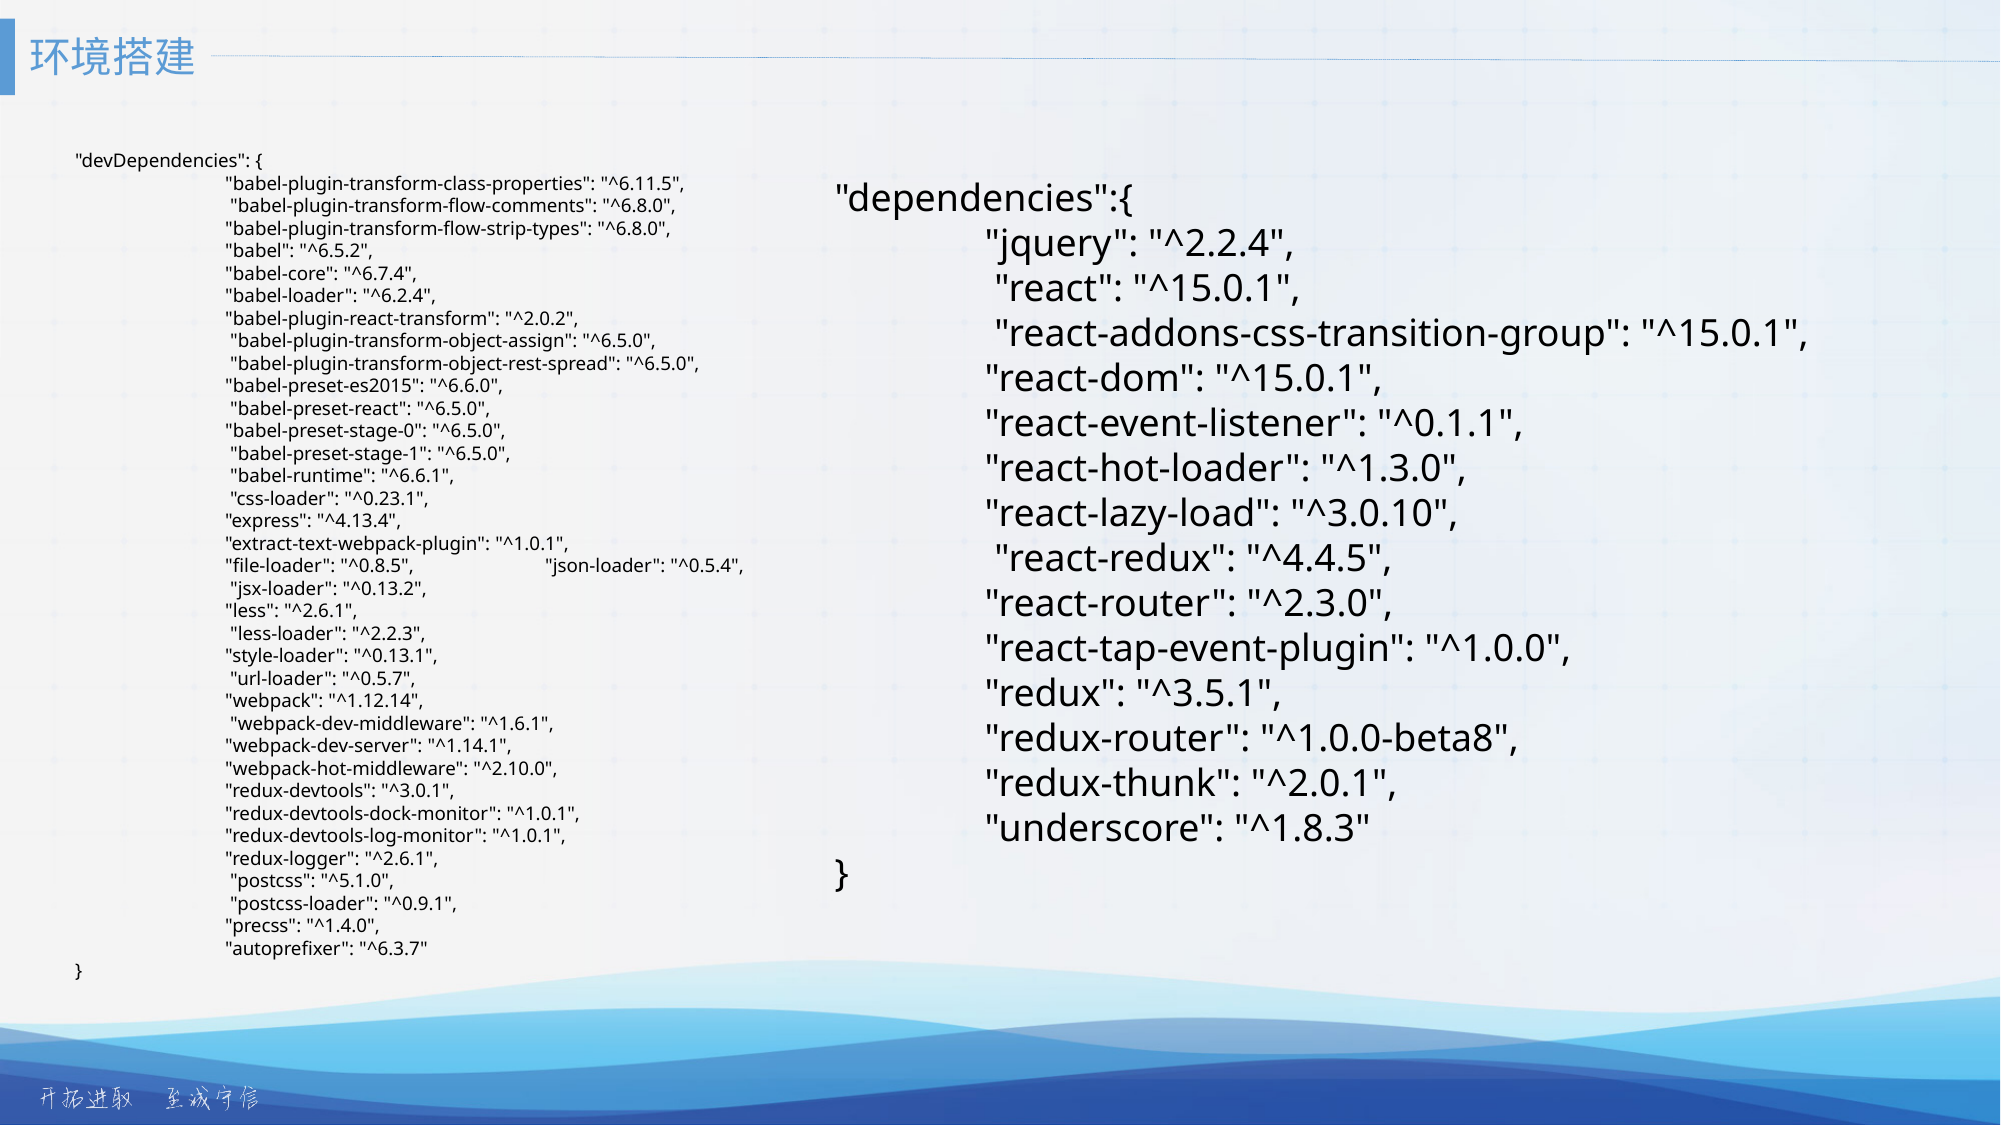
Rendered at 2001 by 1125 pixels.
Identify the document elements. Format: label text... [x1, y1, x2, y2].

text_box [0, 18, 16, 96]
text_box "devDependencies": { "babel-plugin-transform-class-properties": "^6.11.5", "babel-plugin-transform-flow-comments": "^6.8.0", "babel-plugin-transform-flow-strip-types": "^6.8.0", "babel": "^6.5.2", "babel-core": "^6.7.4", "babel-loader": "^6.2.4", "babel-plugin-react-transform": "^2.0.2", "babel-plugin-transform-object-assign": "^6.5.0", "babel-plugin-transform-object-rest-spread": "^6.5.0", "babel-preset-es2015": "^6.6.0", "babel-preset-react": "^6.5.0", "babel-preset-stage-0": "^6.5.0", "babel-preset-stage-1": "^6.5.0", "babel-runtime": "^6.6.1", "css-loader": "^0.23.1", "express": "^4.13.4", "extract-text-webpack-plugin": "^1.0.1", "file-loader": "^0.8.5", "json-loader": "^0.5.4", "jsx-loader": "^0.13.2", "less": "^2.6.1", "less-loader": "^2.2.3", "style-loader": "^0.13.1", "url-loader": "^0.5.7", "webpack": "^1.12.14", "webpack-dev-middleware": "^1.6.1", "webpack-dev-server": "^1.14.1", "webpack-hot-middleware": "^2.10.0", "redux-devtools": "^3.0.1", "redux-devtools-dock-monitor": "^1.0.1", "redux-devtools-log-monitor": "^1.0.1", "redux-logger": "^2.6.1", "postcss": "^5.1.0", "postcss-loader": "^0.9.1", "precss": "^1.4.0", "autoprefixer": "^6.3.7" } [60, 141, 860, 989]
text_box 环境搭建 [16, 23, 212, 89]
picture [0, 0, 2001, 1125]
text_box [211, 56, 2000, 62]
text_box "dependencies":{ "jquery": "^2.2.4", "react": "^15.0.1", "react-addons-css-transition-group": "^15.0.1", "react-dom": "^15.0.1", "react-event-listener": "^0.1.1", "react-hot-loader": "^1.3.0", "react-lazy-load": "^3.0.10", "react-redux": "^4.4.5", "react-router": "^2.3.0", "react-tap-event-plugin": "^1.0.0", "redux": "^3.5.1", "redux-router": "^1.0.0-beta8", "redux-thunk": "^2.0.1", "underscore": "^1.8.3" } [819, 166, 1939, 947]
